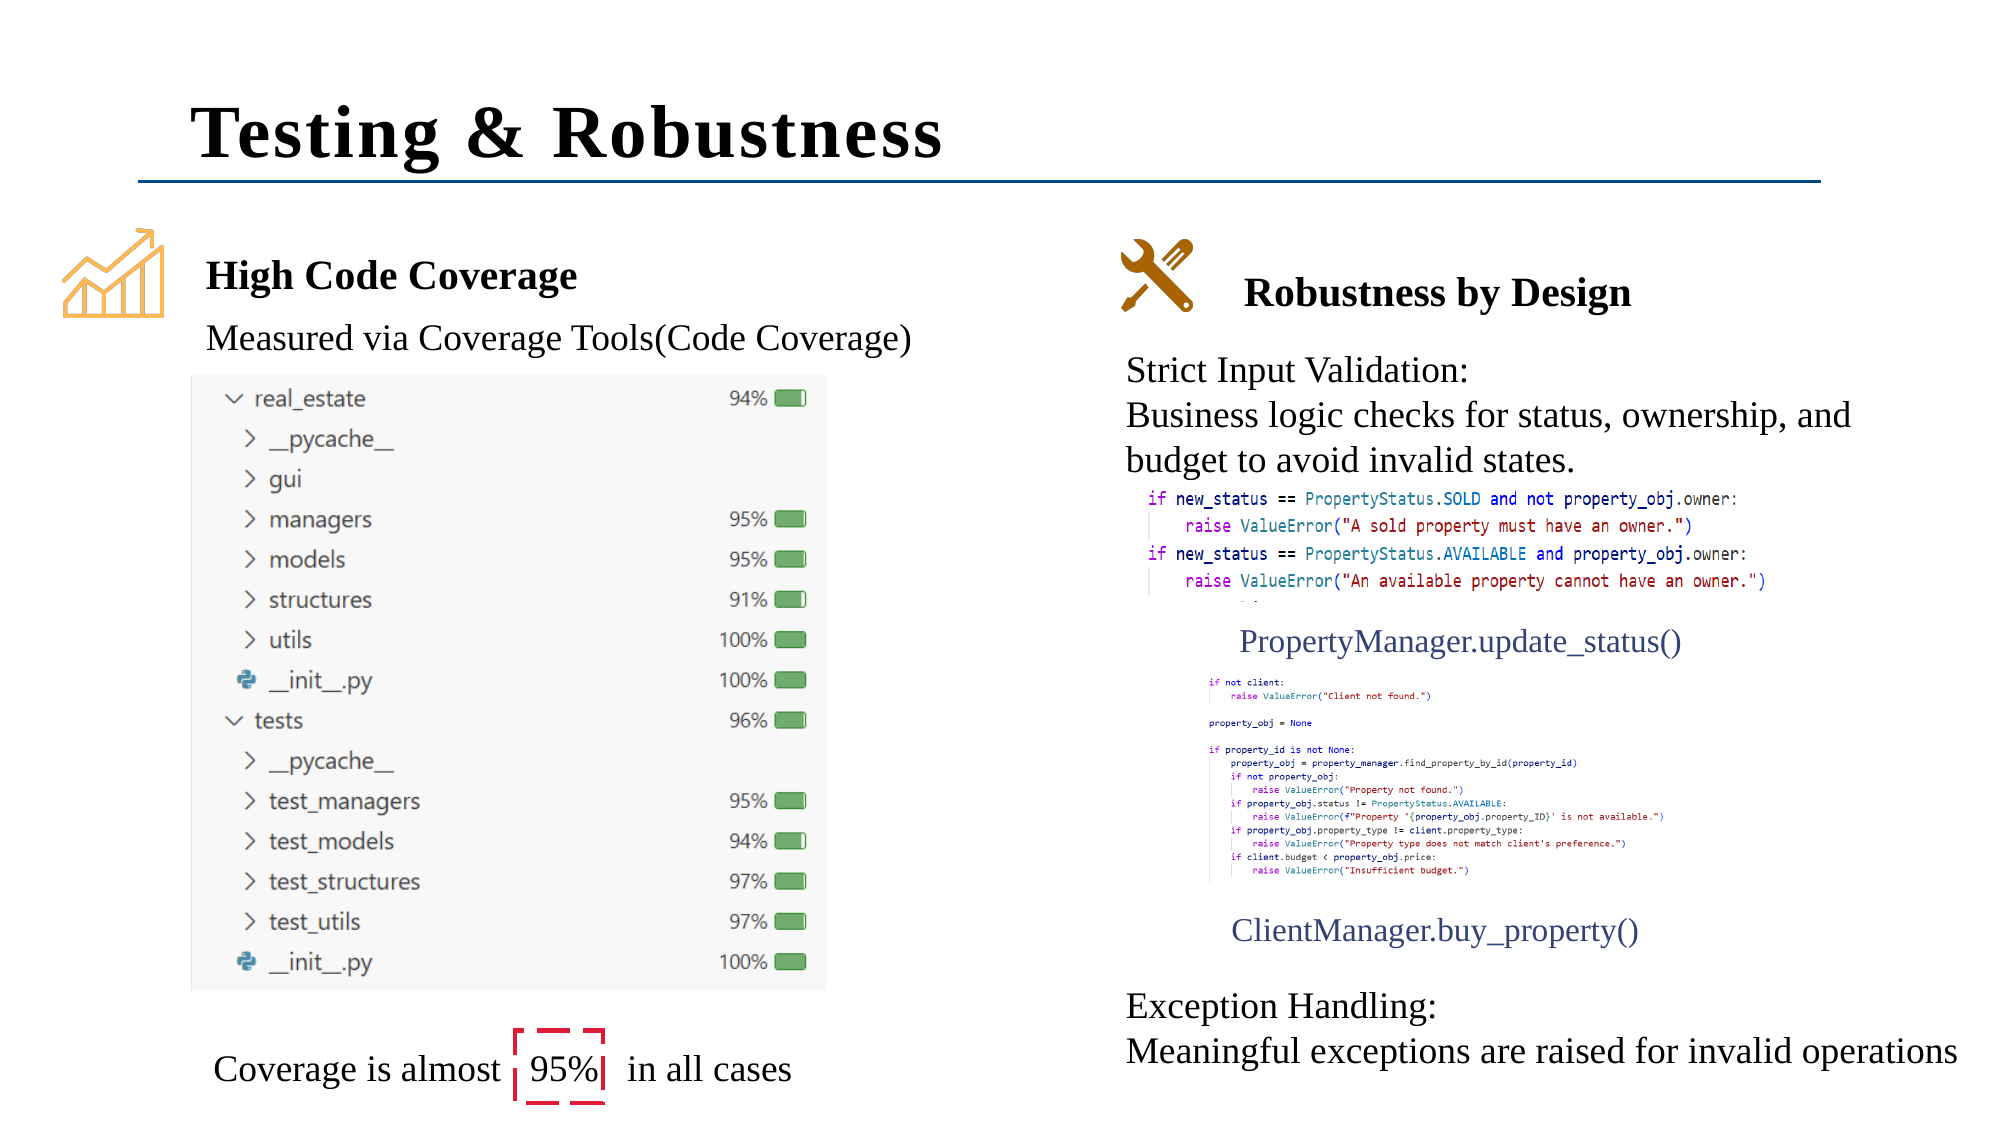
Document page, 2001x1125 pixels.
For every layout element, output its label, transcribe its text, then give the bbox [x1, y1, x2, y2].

text_box Testing & Robustness [176, 75, 959, 181]
text_box ClientManager.buy_property() [1216, 901, 1693, 956]
text_box PropertyManager.update_status() [1209, 611, 1713, 667]
text_box Measured via Coverage Tools(Code Coverage) [190, 305, 930, 366]
text_box Coverage is almost 95% in all cases [179, 1036, 515, 1097]
picture [62, 222, 164, 324]
text_box Exception Handling: Meaningful exceptions are raised for invalid operations [1111, 974, 2000, 1079]
picture [1121, 239, 1193, 312]
text_box Robustness by Design [1229, 257, 1757, 323]
text_box Coverage is almost 95% in all cases [604, 1036, 827, 1097]
text_box Strict Input Validation: Business logic checks for status, ownership, and budget to avoid invalid states. [1111, 337, 1936, 487]
picture [190, 375, 827, 991]
picture [1202, 674, 1684, 884]
text_box High Code Coverage [190, 239, 786, 305]
picture [1118, 488, 1834, 604]
text_box [514, 1029, 604, 1104]
